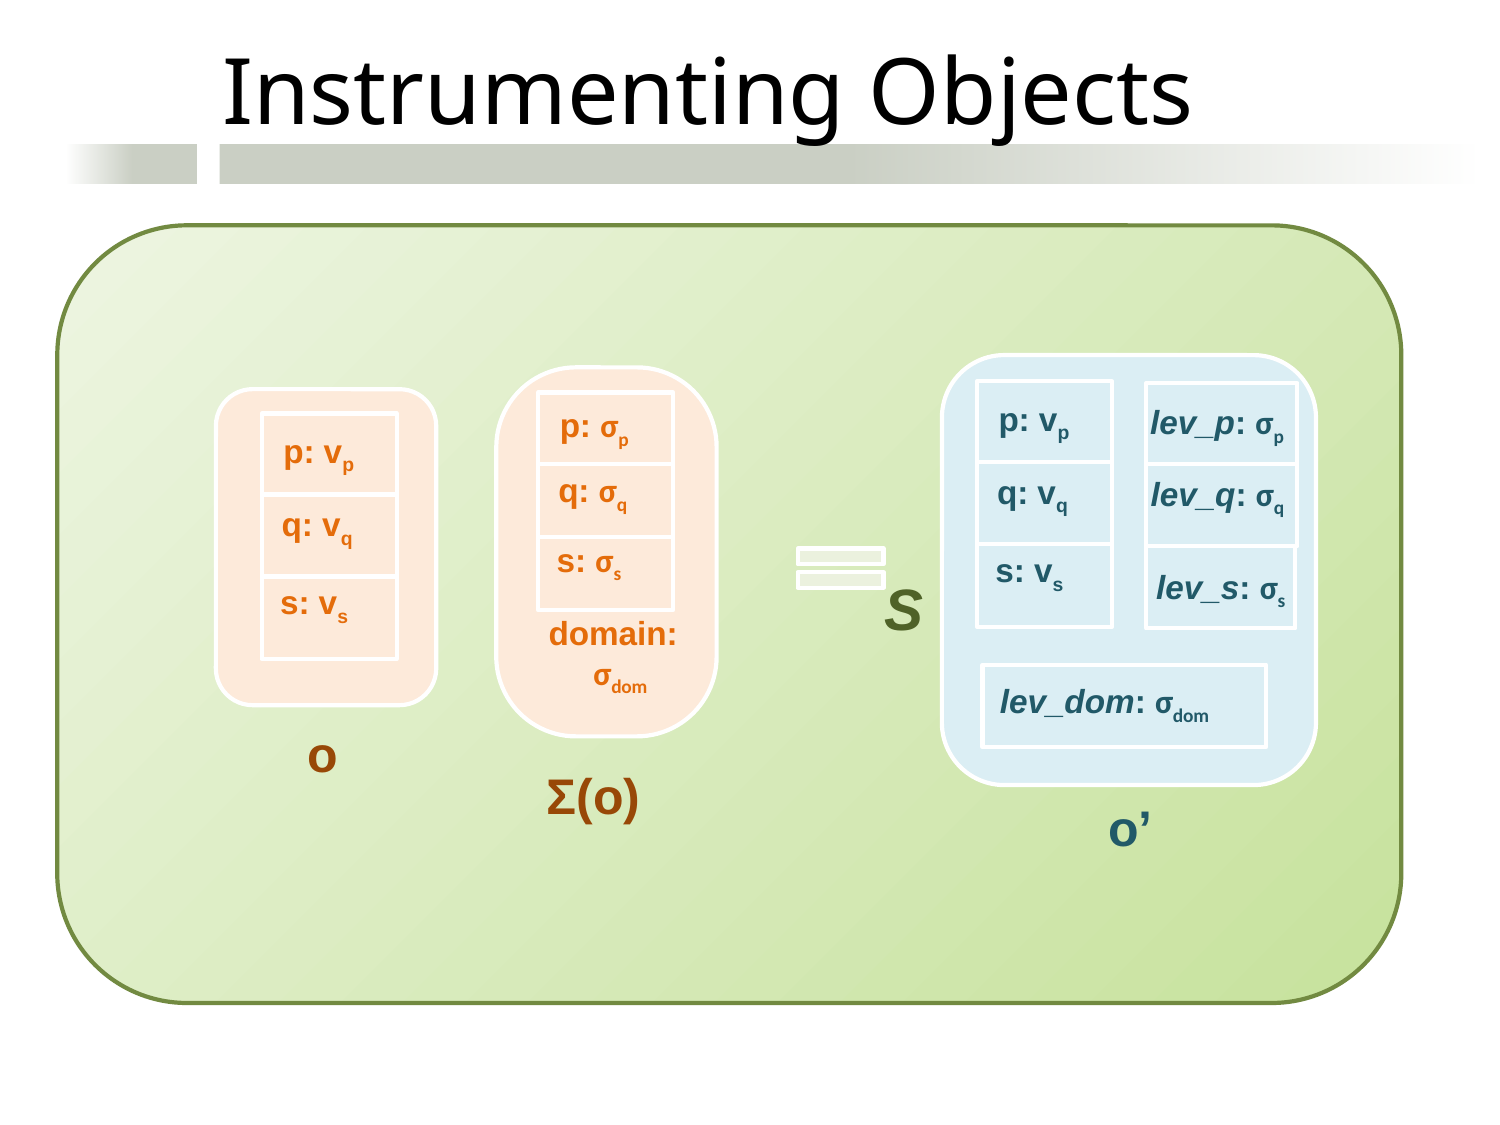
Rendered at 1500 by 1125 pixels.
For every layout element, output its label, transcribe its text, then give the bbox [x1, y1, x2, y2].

text_box [55, 223, 1404, 1006]
text_box [65, 143, 199, 186]
text_box Instrumenting Objects [207, 25, 1500, 231]
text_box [941, 354, 1343, 865]
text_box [496, 367, 717, 834]
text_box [782, 534, 936, 652]
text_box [215, 388, 437, 791]
